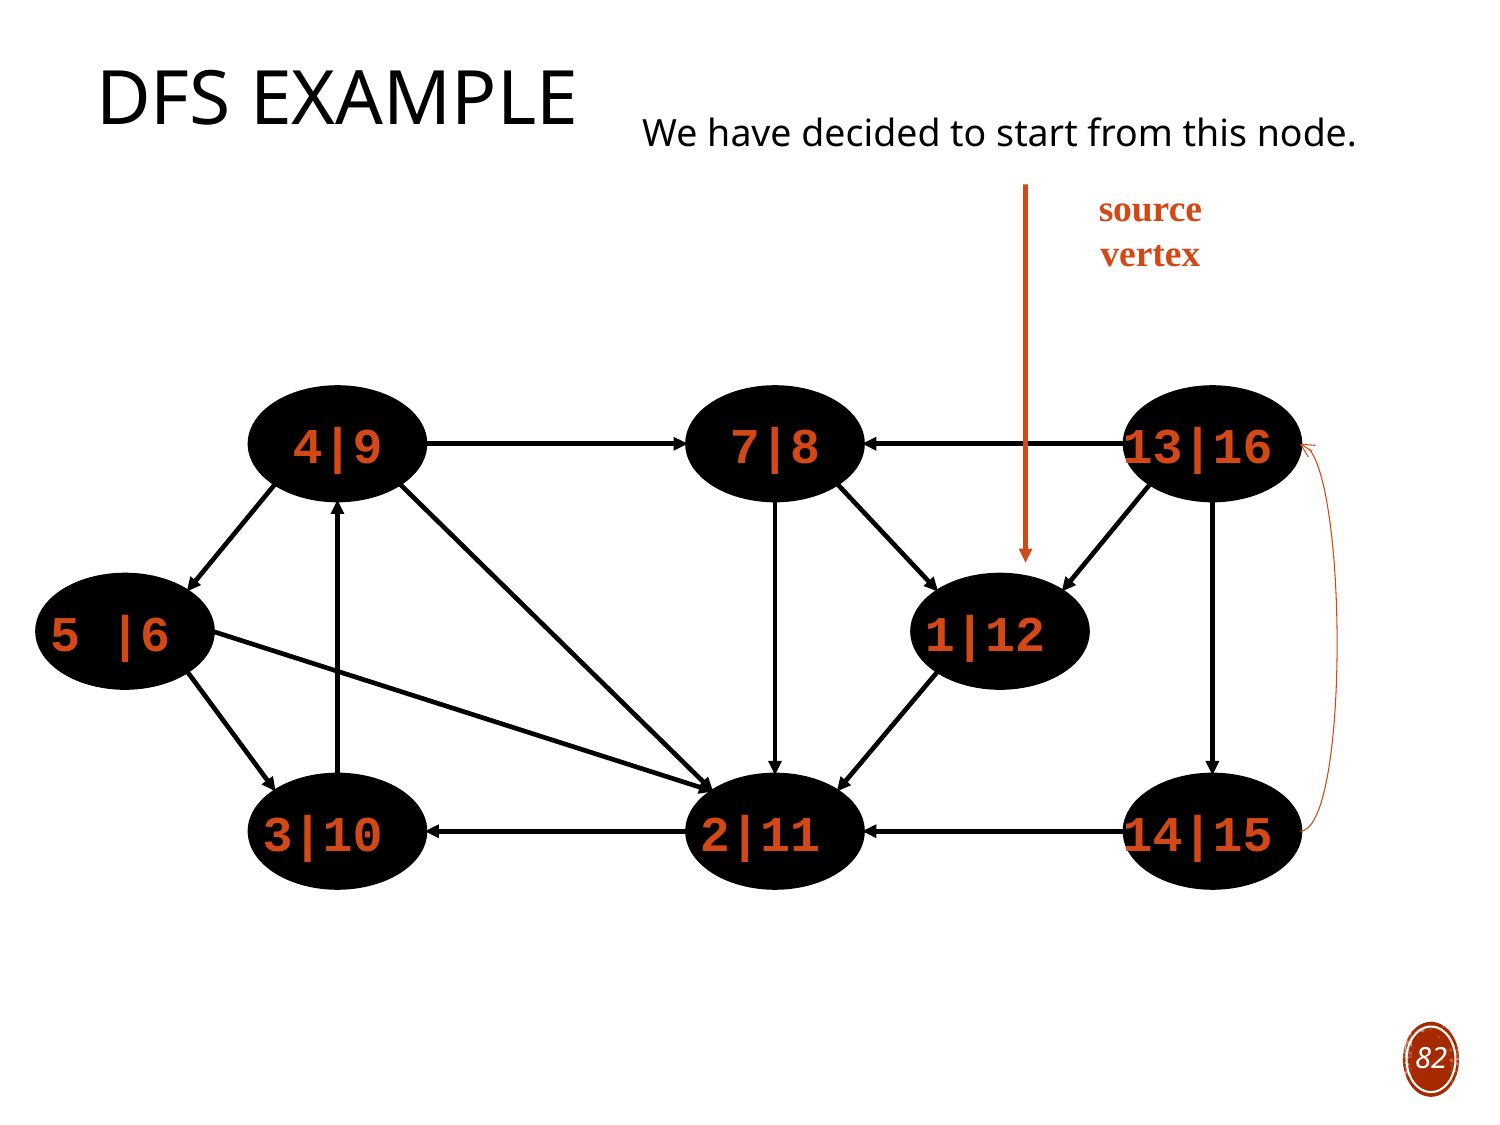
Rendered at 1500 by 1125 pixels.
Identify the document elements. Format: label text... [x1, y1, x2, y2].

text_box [401, 489, 712, 788]
text_box We have decided to start from this node. [627, 101, 1373, 162]
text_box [1065, 489, 1149, 587]
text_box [1415, 1021, 1447, 1028]
text_box 4|9 [249, 387, 425, 501]
slide_number 82 [1391, 1028, 1471, 1089]
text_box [840, 489, 936, 587]
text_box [1413, 1089, 1449, 1097]
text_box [190, 675, 216, 787]
text_box 7|8 [687, 387, 863, 500]
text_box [216, 634, 399, 788]
text_box 2|11 [687, 775, 863, 888]
text_box 13|16 [1125, 387, 1300, 500]
title DFS Example [81, 0, 1319, 232]
text_box 14|15 [1125, 774, 1300, 888]
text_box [190, 489, 274, 587]
text_box 5 |6 [37, 575, 213, 688]
text_box [1019, 184, 1032, 563]
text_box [840, 676, 936, 787]
text_box source vertex [1083, 176, 1218, 282]
text_box 3|10 [249, 790, 425, 888]
text_box 1|12 [912, 575, 1088, 688]
